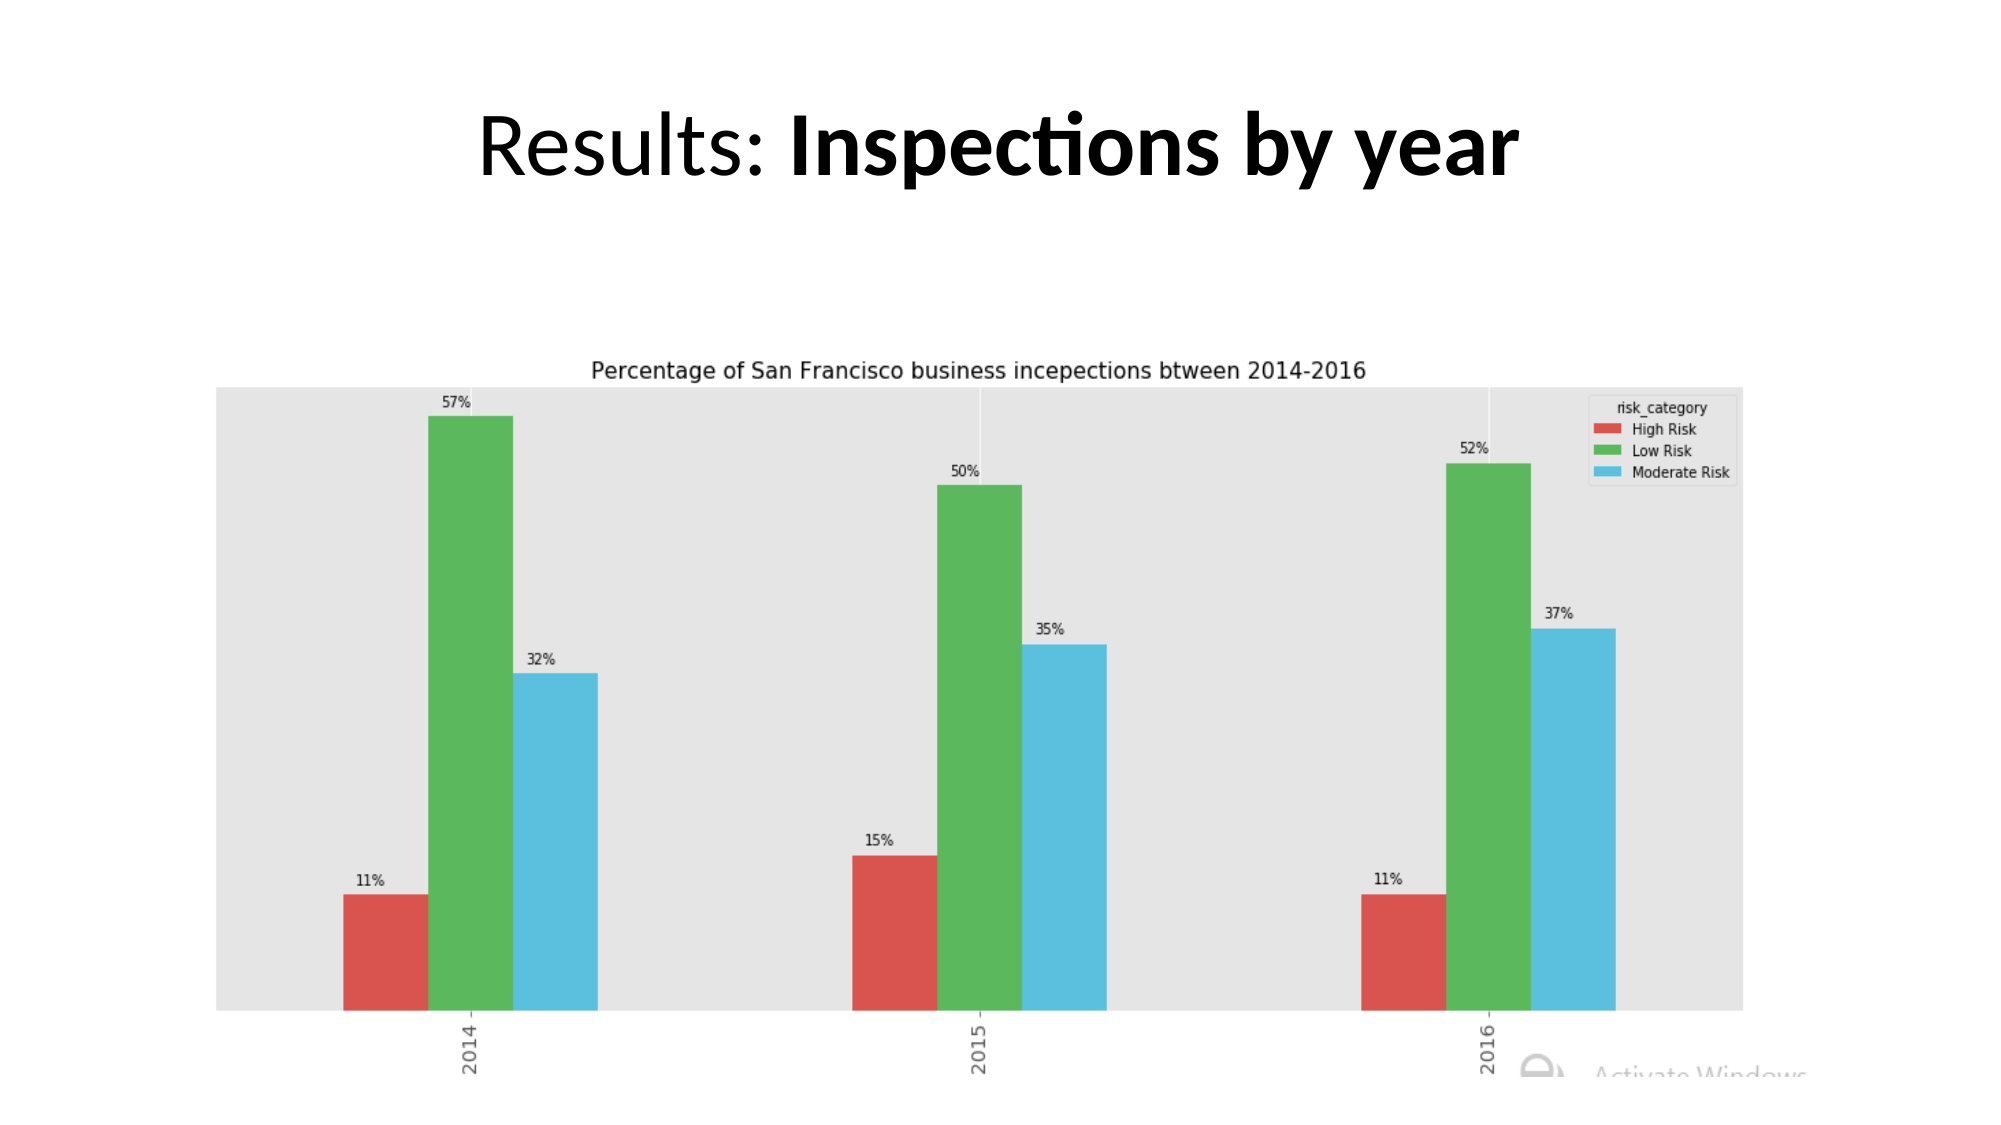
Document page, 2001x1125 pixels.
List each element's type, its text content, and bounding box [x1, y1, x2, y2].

picture [204, 353, 1813, 1077]
title Results: Inspections by year [99, 45, 1900, 233]
